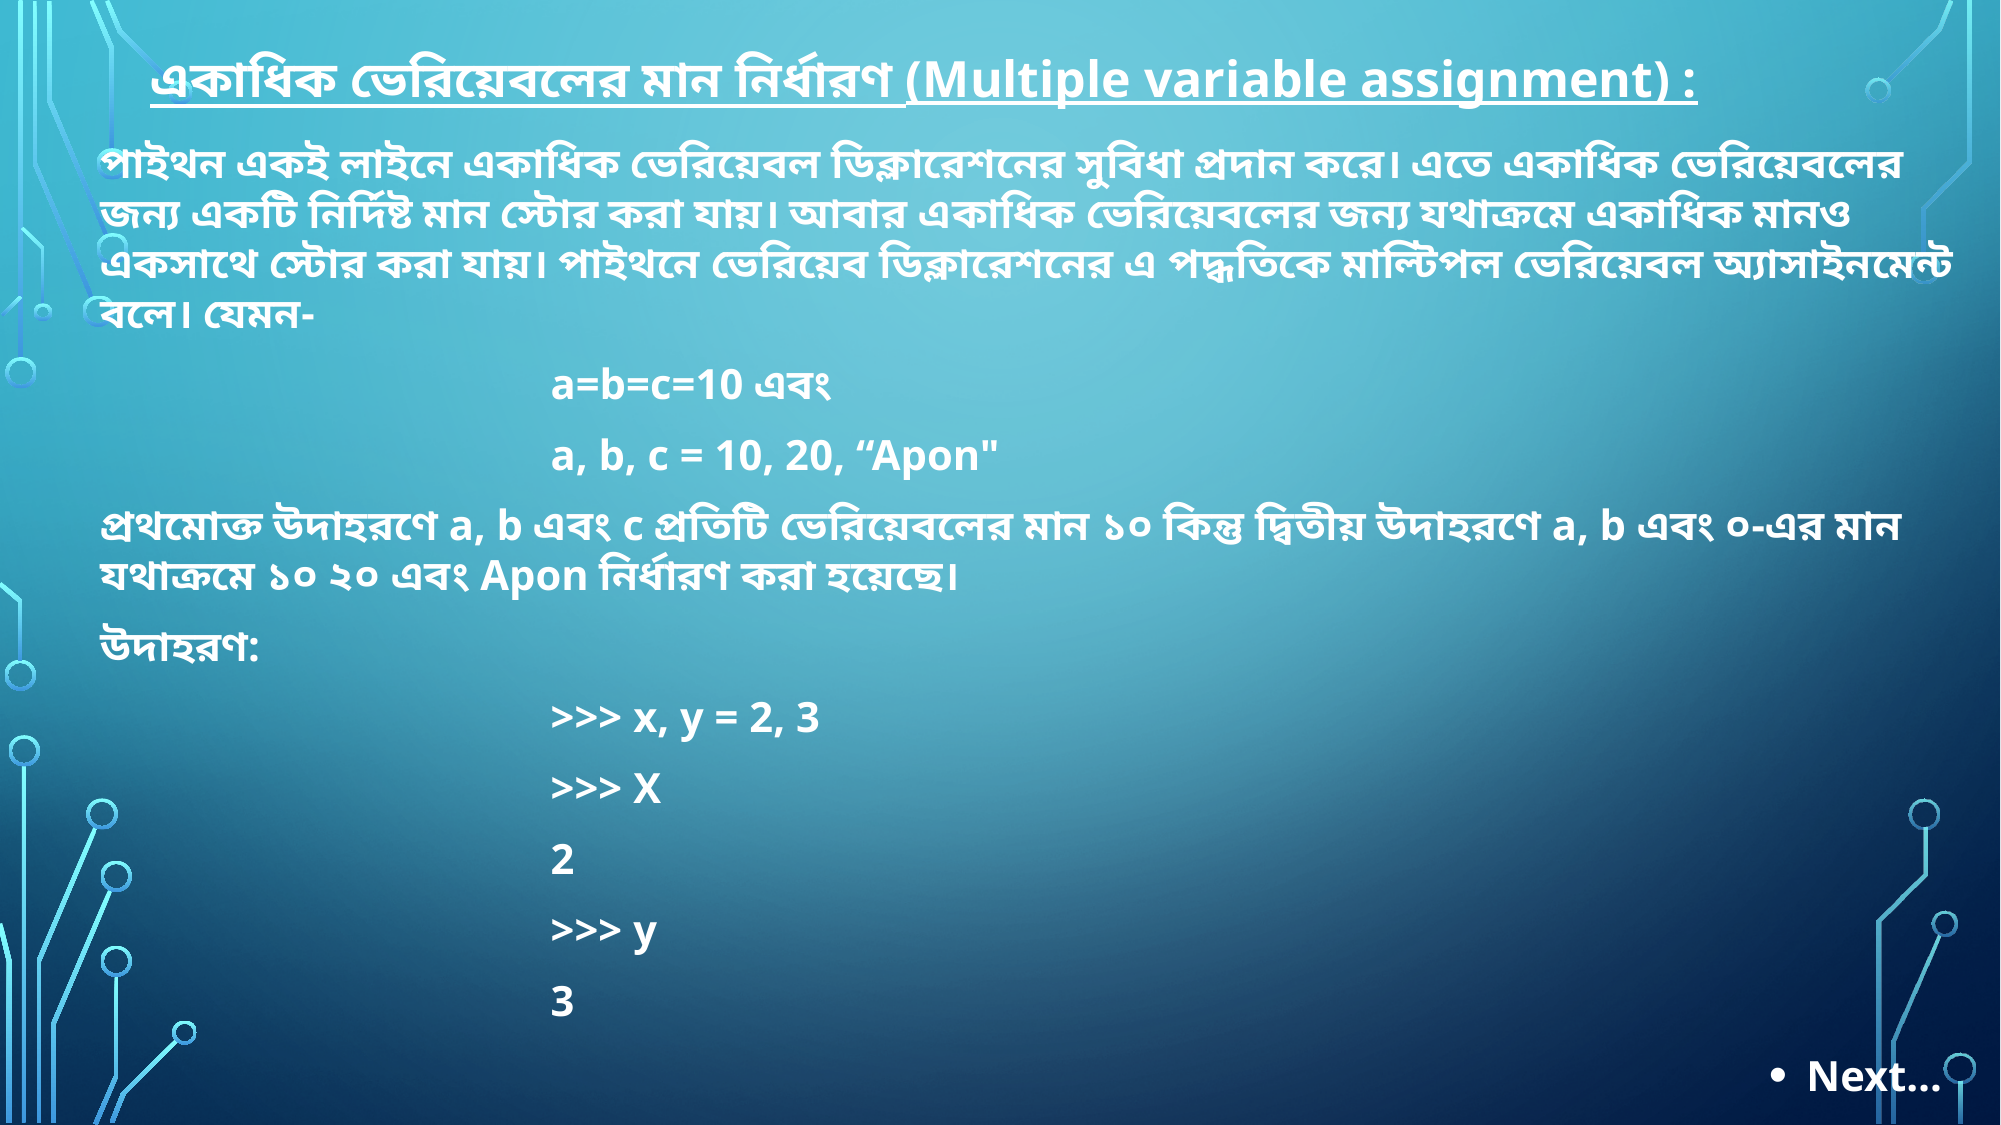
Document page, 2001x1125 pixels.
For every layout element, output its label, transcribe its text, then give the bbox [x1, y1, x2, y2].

text_box একাধিক ভেরিয়েবলের মান নির্ধারণ (Multiple variable assignment) : [135, 27, 1926, 143]
text_box Next… [1753, 1068, 1971, 1118]
text_box পাইথন একই লাইনে একাধিক ভেরিয়েবল ডিক্লারেশনের সুবিধা প্রদান করে। এতে একাধিক ভেরিয়েবলের জন্য একটি নির্দিষ্ট মান স্টোর করা যায়। আবার একাধিক ভেরিয়েবলের জন্য যথাক্রমে একাধিক মানও একসাথে স্টোর করা যায়। পাইথনে ভেরিয়েব ডিক্লারেশনের এ পদ্ধতিকে মাল্টিপল ভেরিয়েবল অ্যাসাইনমেন্ট বলে। যেমন- a=b=c=10 এবং a, b, c = 10, 20, “Apon" প্রথমোক্ত উদাহরণে a, b এবং c প্রতিটি ভেরিয়েবলের মান ১০ কিন্তু দ্বিতীয় উদাহরণে a, b এবং ০-এর মান যথাক্রমে ১০ ২০ এবং Apon নির্ধারণ করা হয়েছে। উদাহরণ: >>> x, y = 2, 3 >>> X 2 >>> y 3 [85, 129, 1971, 1068]
